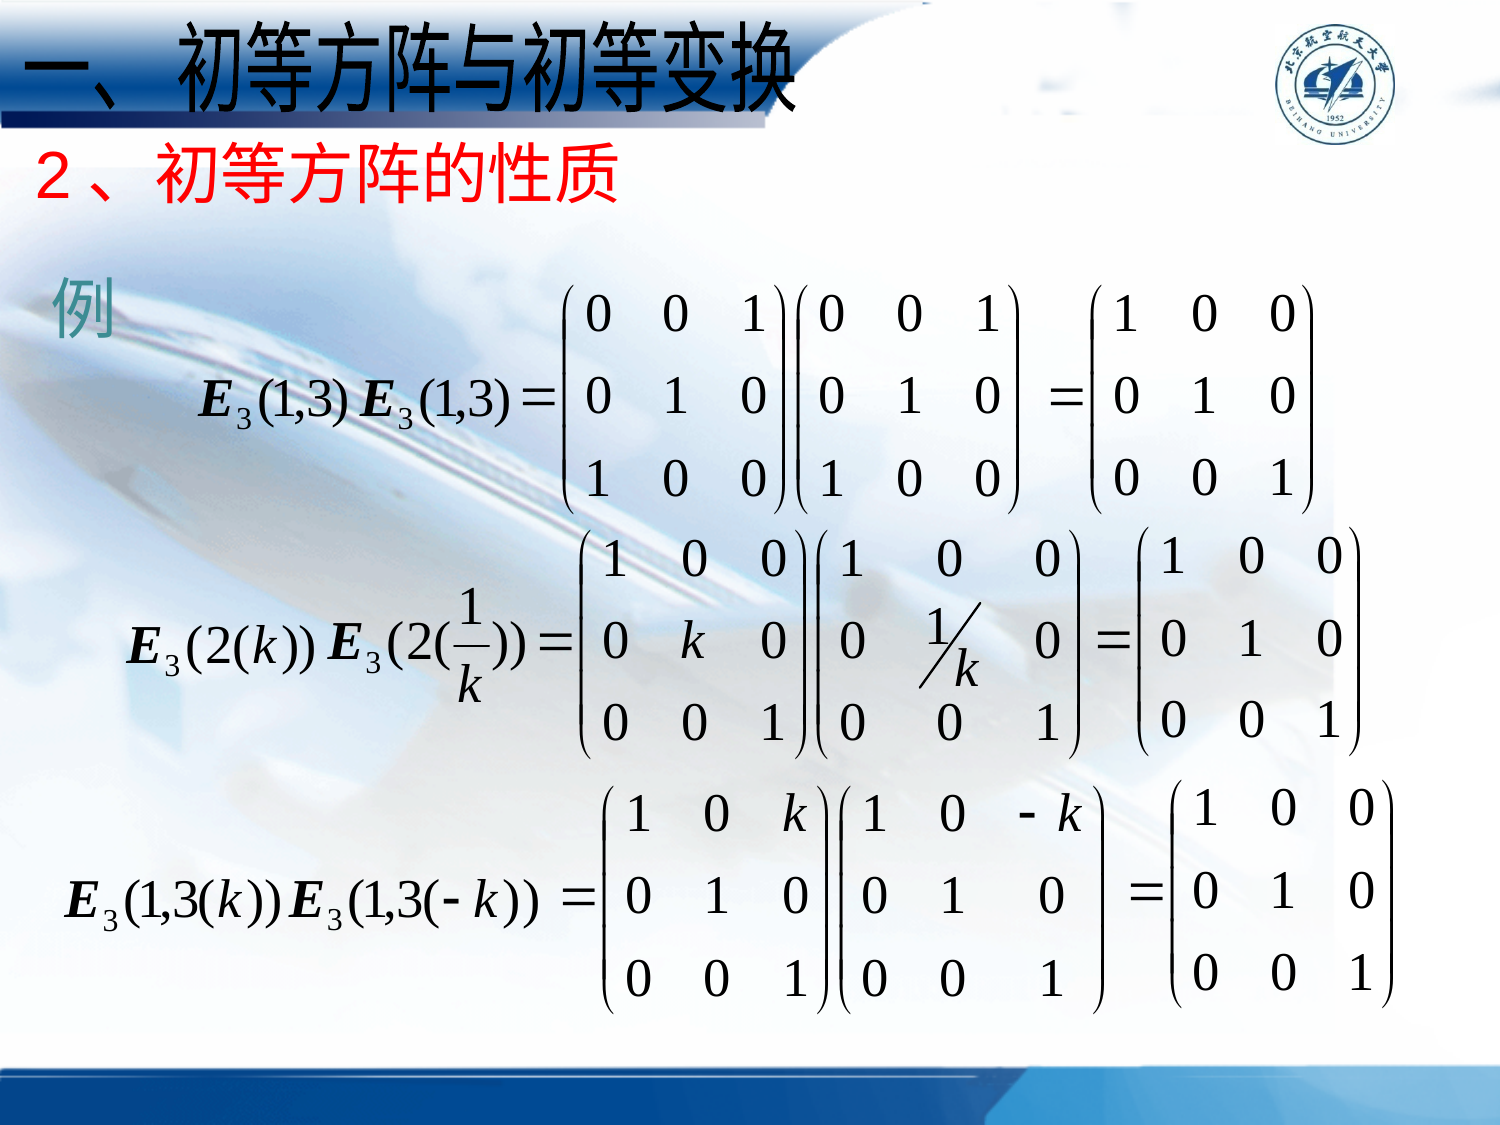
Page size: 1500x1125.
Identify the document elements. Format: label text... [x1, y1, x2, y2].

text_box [316, 572, 536, 715]
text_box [1116, 766, 1410, 1023]
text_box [508, 272, 1035, 529]
text_box 2、初等方阵的性质 [19, 124, 637, 220]
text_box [53, 862, 292, 945]
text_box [348, 361, 523, 444]
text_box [186, 361, 346, 444]
picture [0, 0, 1500, 1125]
text_box 例 [36, 259, 133, 355]
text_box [1084, 514, 1377, 770]
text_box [115, 608, 311, 691]
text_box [293, 862, 548, 945]
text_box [525, 516, 1079, 773]
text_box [549, 772, 1116, 1029]
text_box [1037, 271, 1330, 515]
